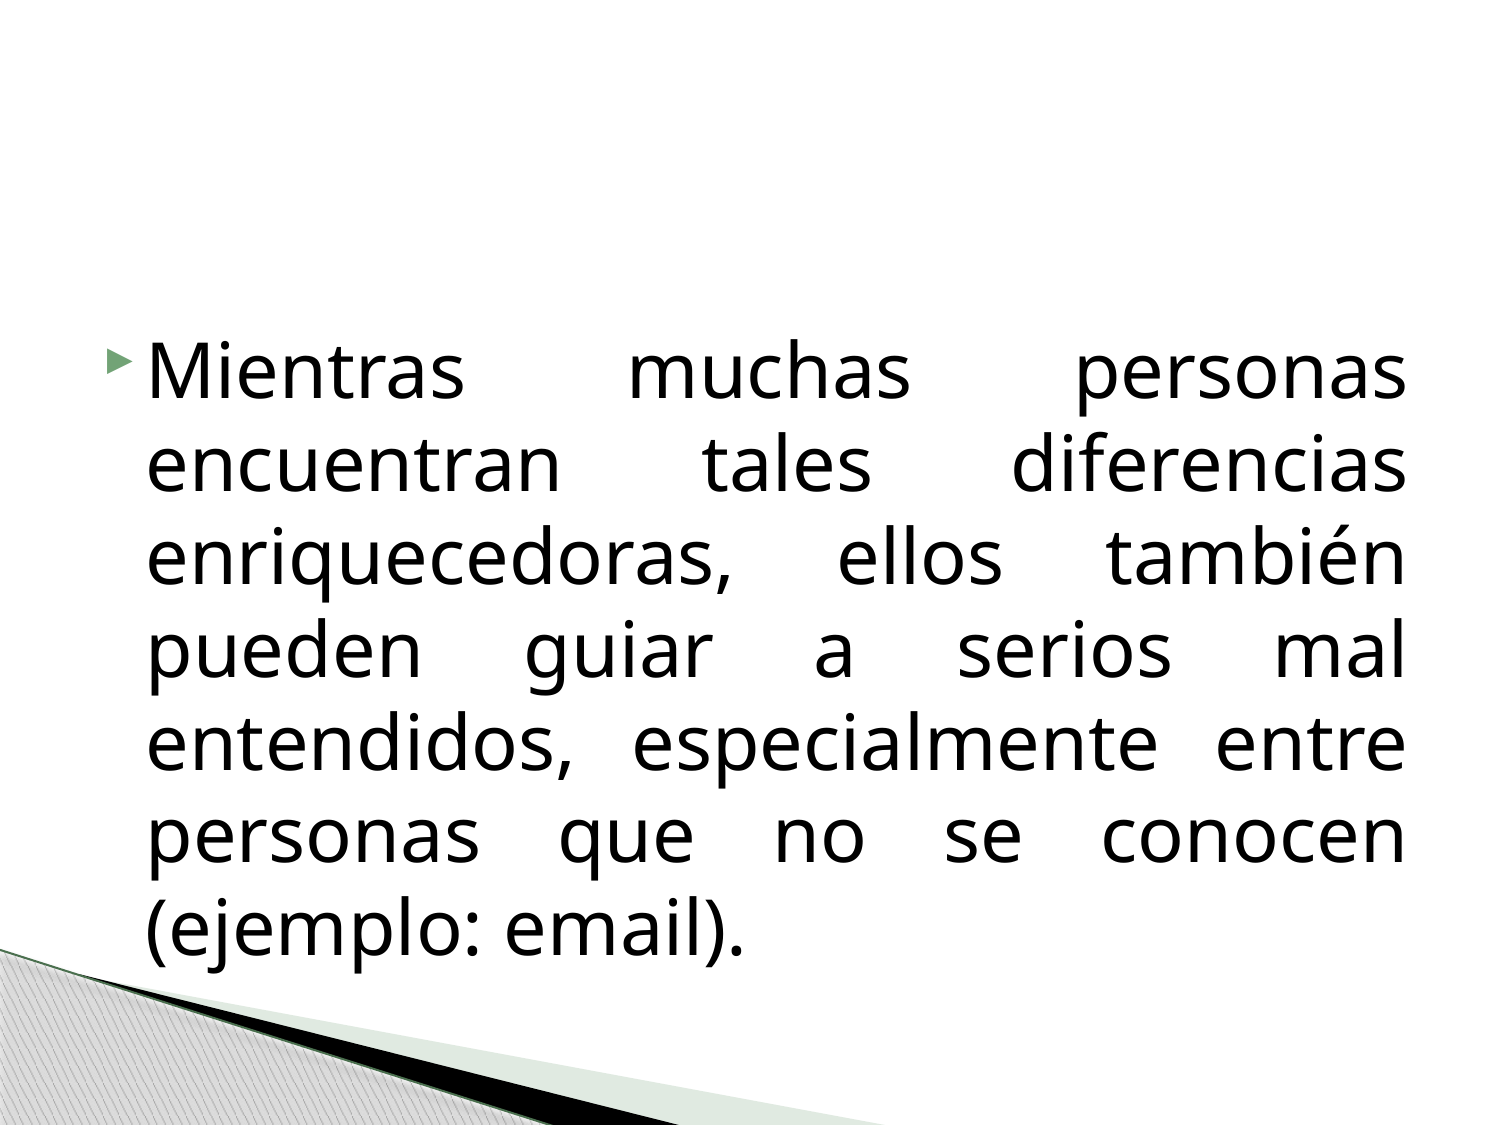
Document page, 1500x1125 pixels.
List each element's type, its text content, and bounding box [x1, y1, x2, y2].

list Mientras muchas personas encuentran tales diferencias enriquecedoras, ellos también pueden guiar a serios mal entendidos, especialmente entre personas que no se conocen (ejemplo: email). [75, 243, 1425, 986]
